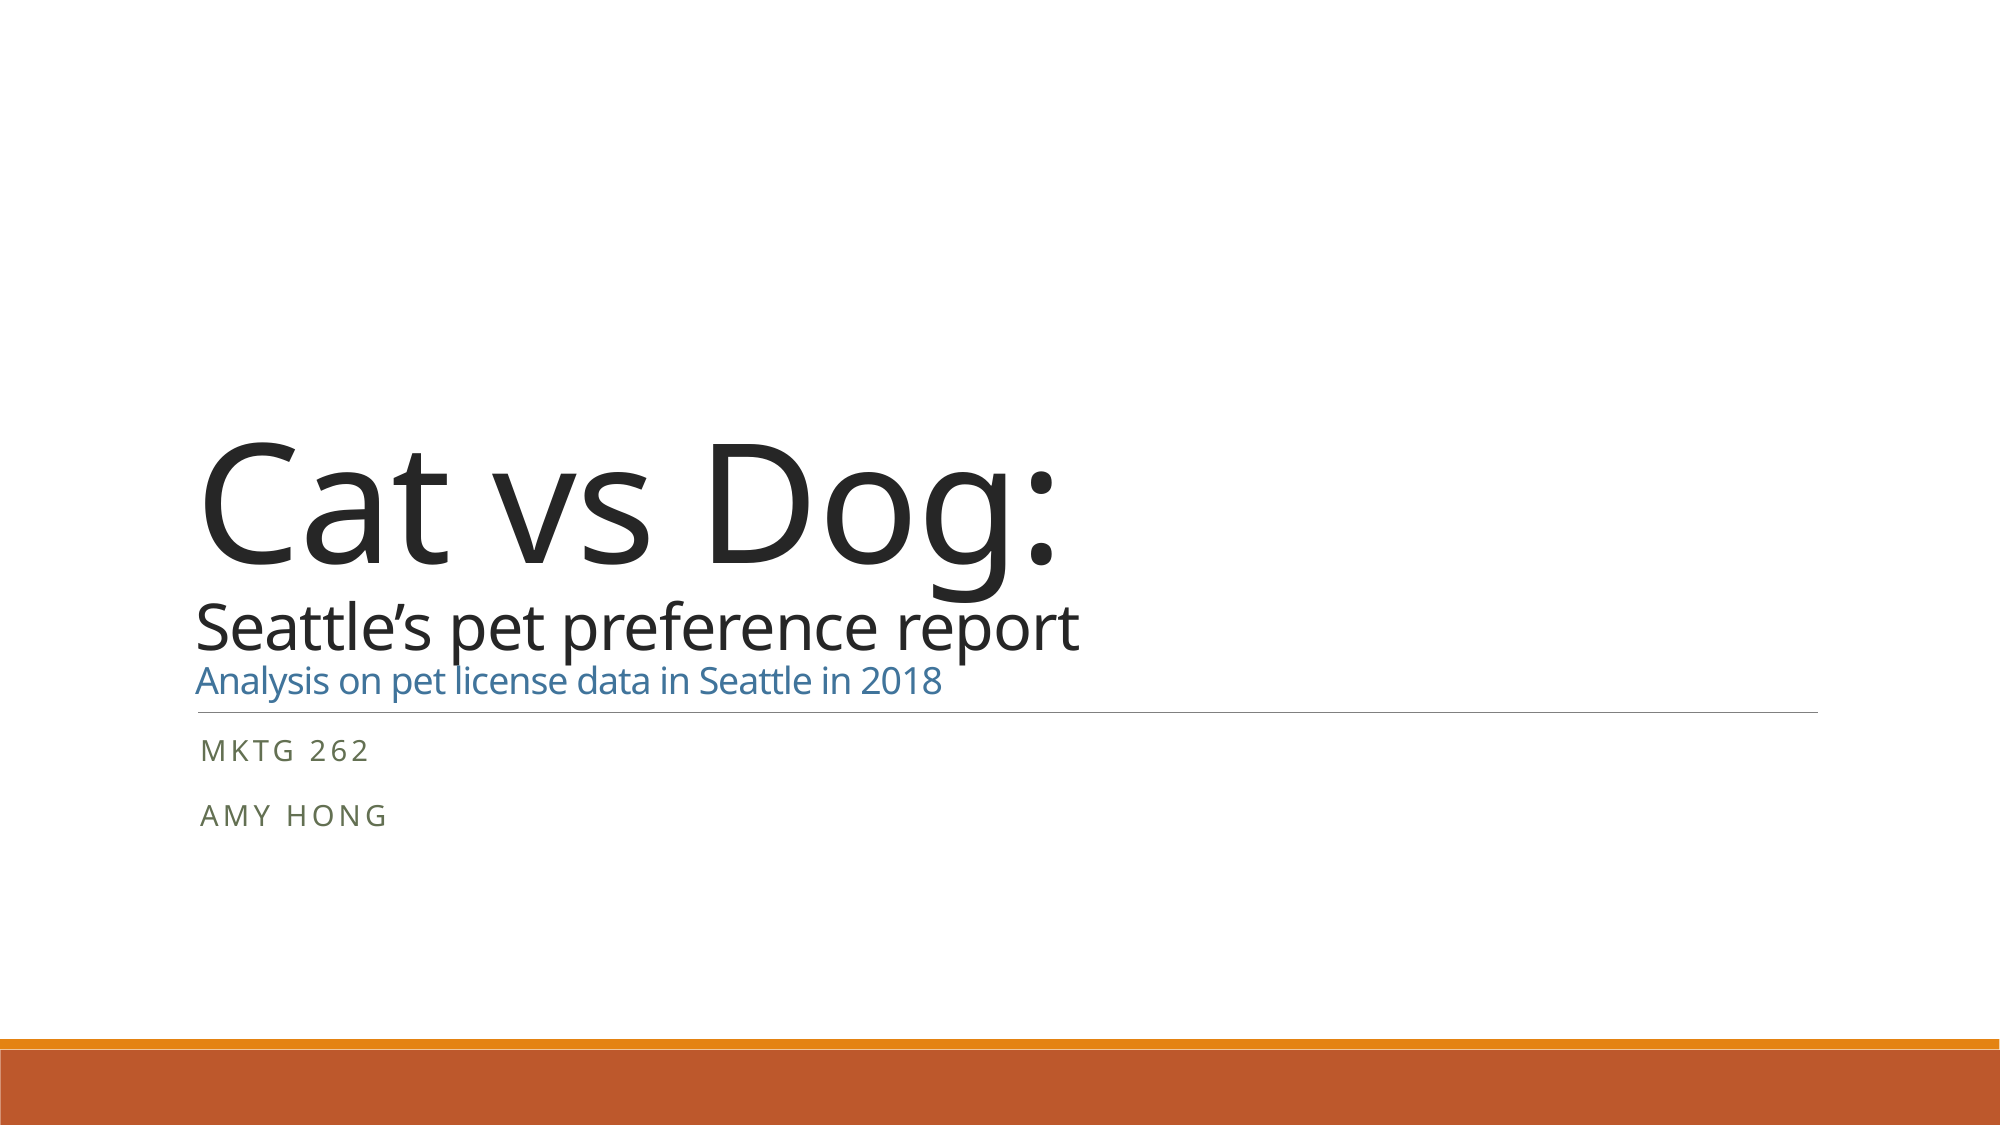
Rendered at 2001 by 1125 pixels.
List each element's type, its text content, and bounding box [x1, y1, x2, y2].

title Cat vs Dog: Seattle’s pet preference report Analysis on pet license data in Seattle in 2018 [180, 124, 1830, 710]
subtitle MKTG 262 Amy Hong [185, 725, 1219, 863]
